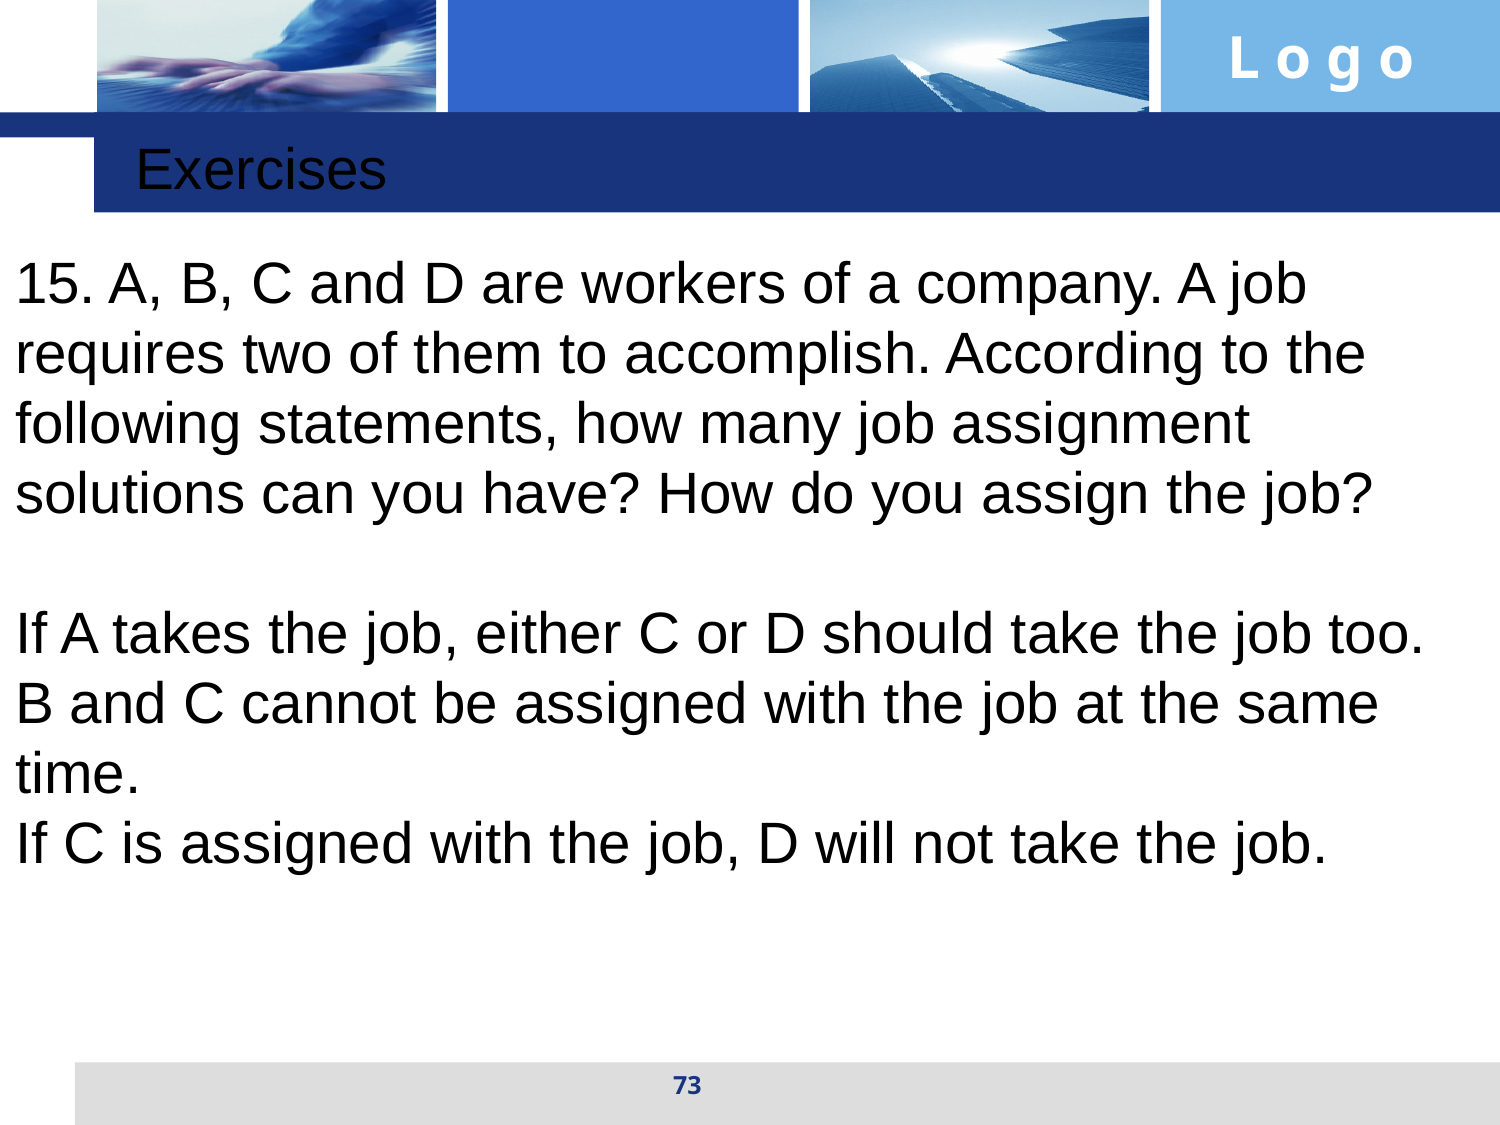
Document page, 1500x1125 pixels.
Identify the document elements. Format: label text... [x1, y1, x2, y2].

picture [810, 0, 1150, 112]
picture [97, 0, 437, 112]
title Exercises [120, 120, 1400, 213]
list 15. A, B, C and D are workers of a company. A job requires two of them to accomplish. According to the following statements, how many job assignment solutions can you have? How do you assign the job? If A takes the job, either C or D should take the job too. B and C cannot be assigned with the job at the same time. If C is assigned with the job, D will not take the job. [0, 237, 1500, 1013]
text_box 73 [512, 1062, 863, 1116]
